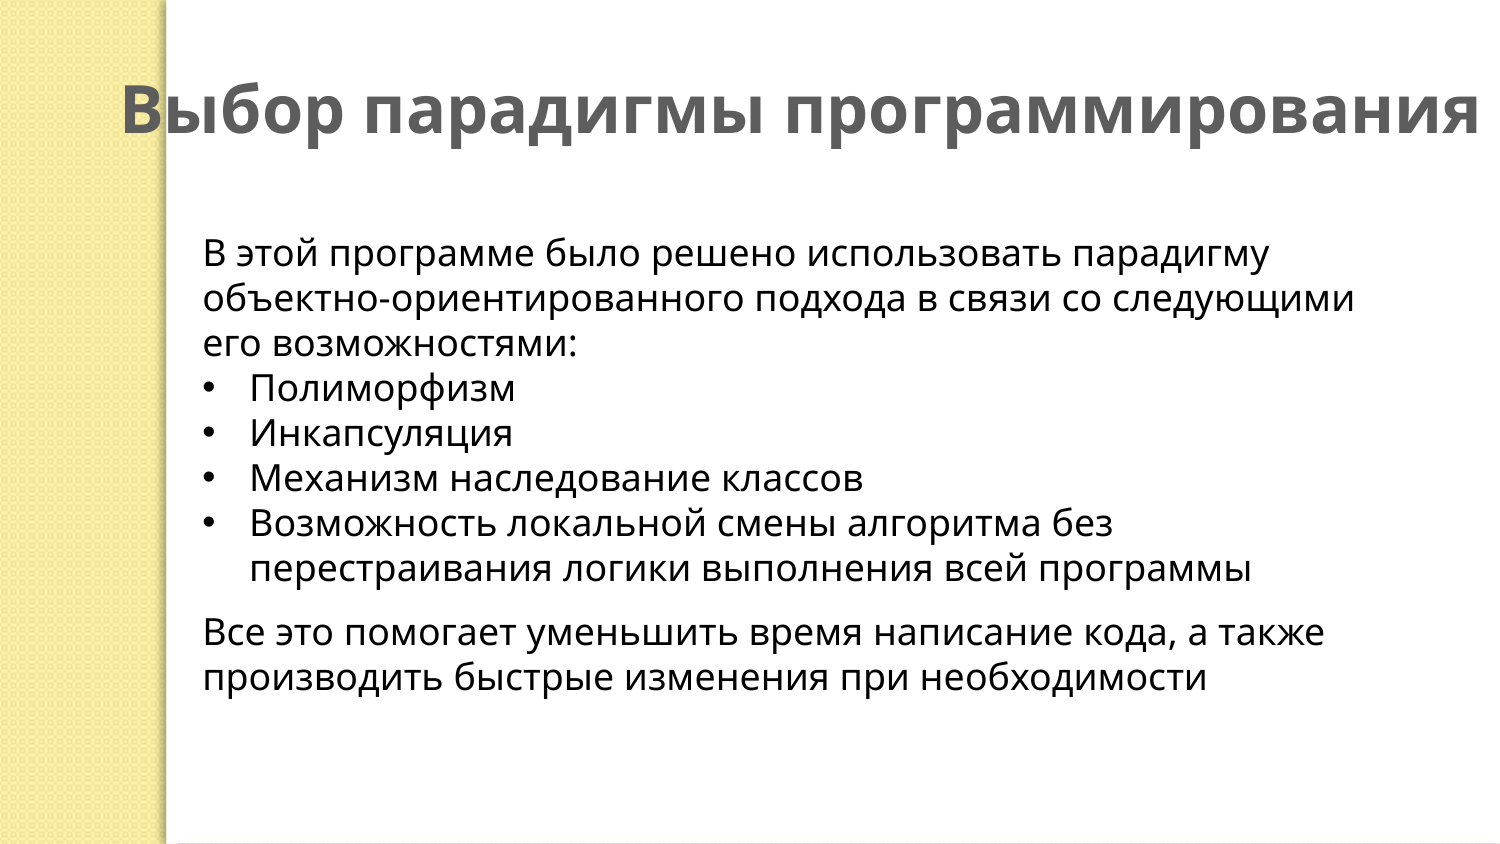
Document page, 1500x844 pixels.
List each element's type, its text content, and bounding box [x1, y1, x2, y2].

text_box В этой программе было решено использовать парадигму объектно-ориентированного подхода в связи со следующими его возможностями: Полиморфизм Инкапсуляция Механизм наследование классов Возможность локальной смены алгоритма без перестраивания логики выполнения всей программы [187, 221, 1433, 600]
text_box Выбор парадигмы программирования [104, 59, 1499, 155]
text_box Все это помогает уменьшить время написание кода, а также производить быстрые изменения при необходимости [187, 600, 1433, 751]
